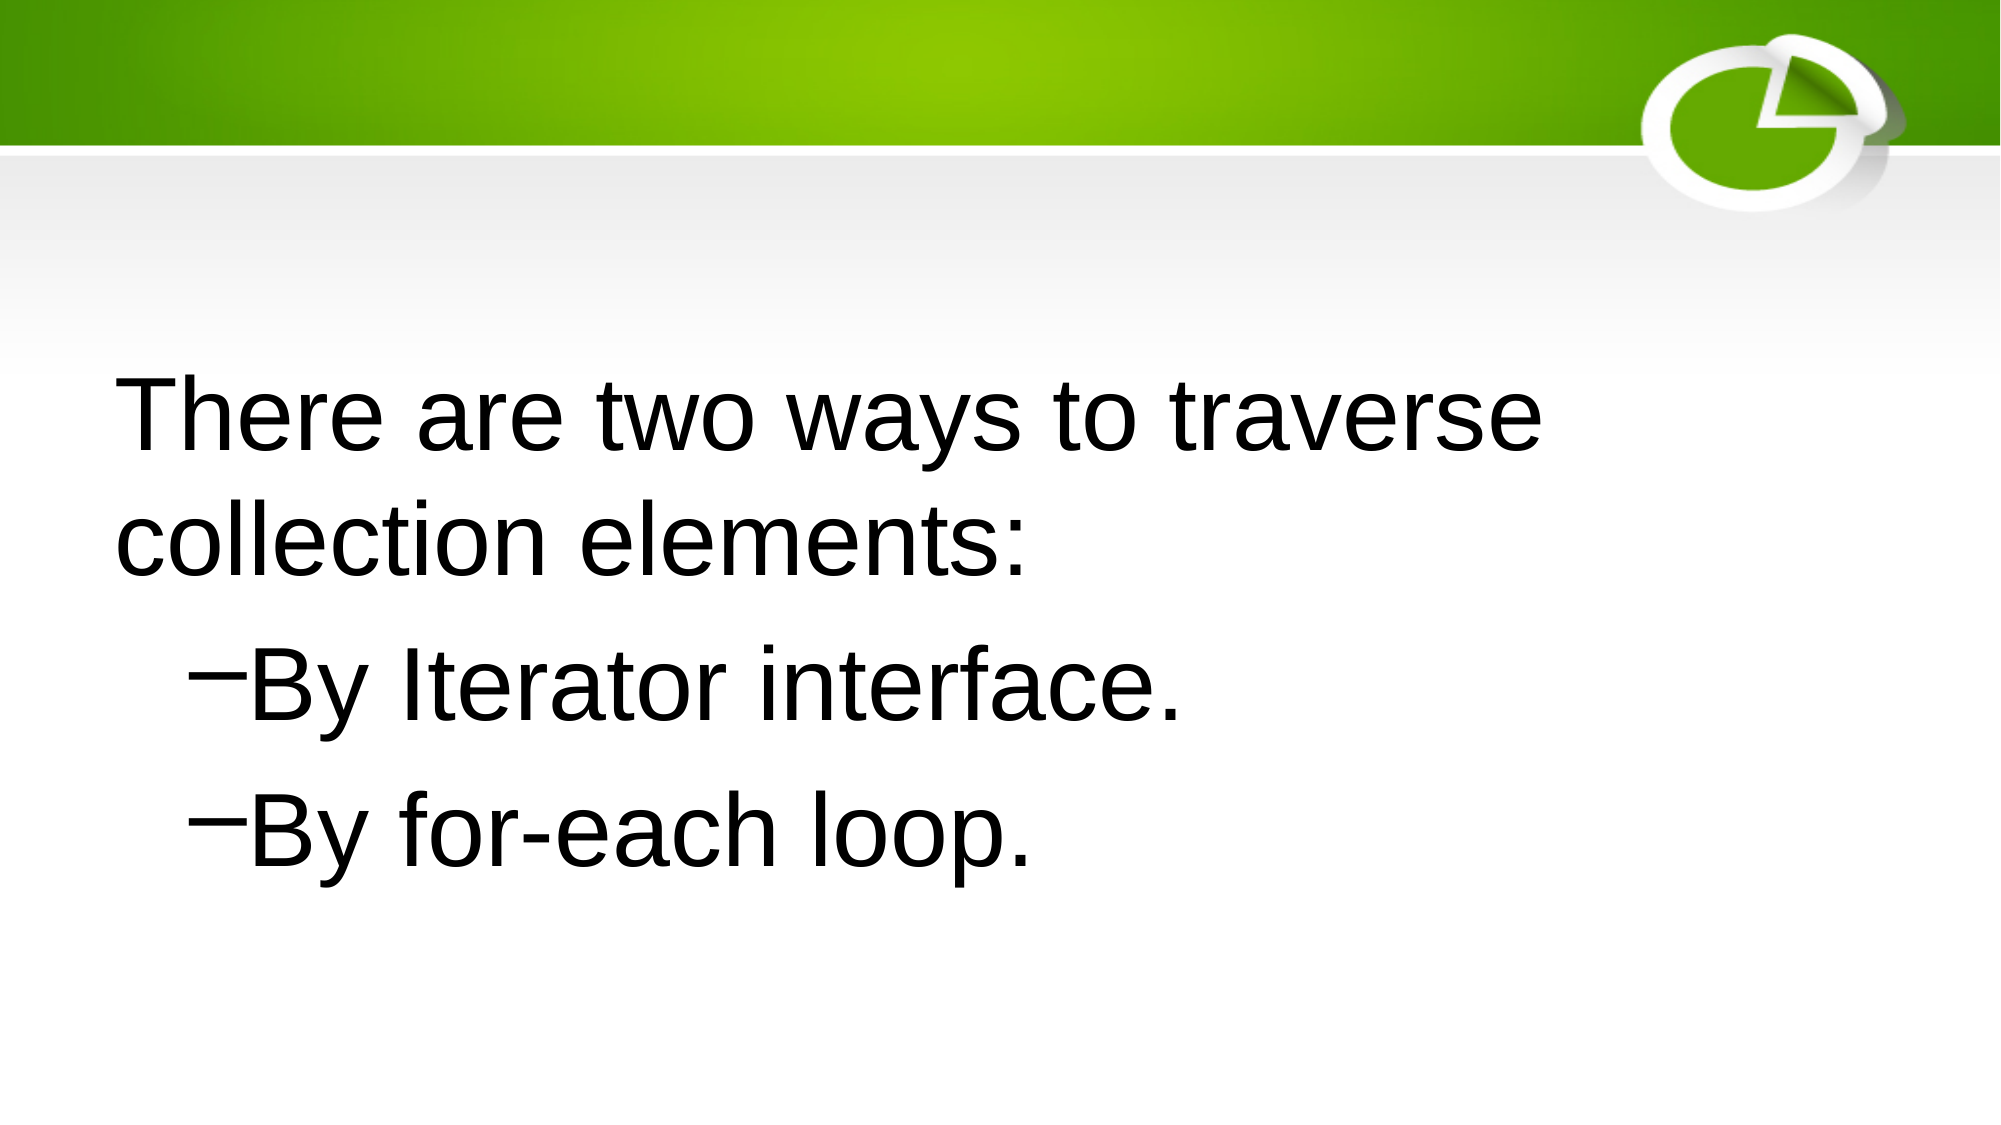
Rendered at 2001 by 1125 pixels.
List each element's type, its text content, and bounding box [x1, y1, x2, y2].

picture [0, 0, 2001, 1125]
list There are two ways to traverse collection elements: By Iterator interface. By for-each loop. [99, 192, 1901, 1006]
